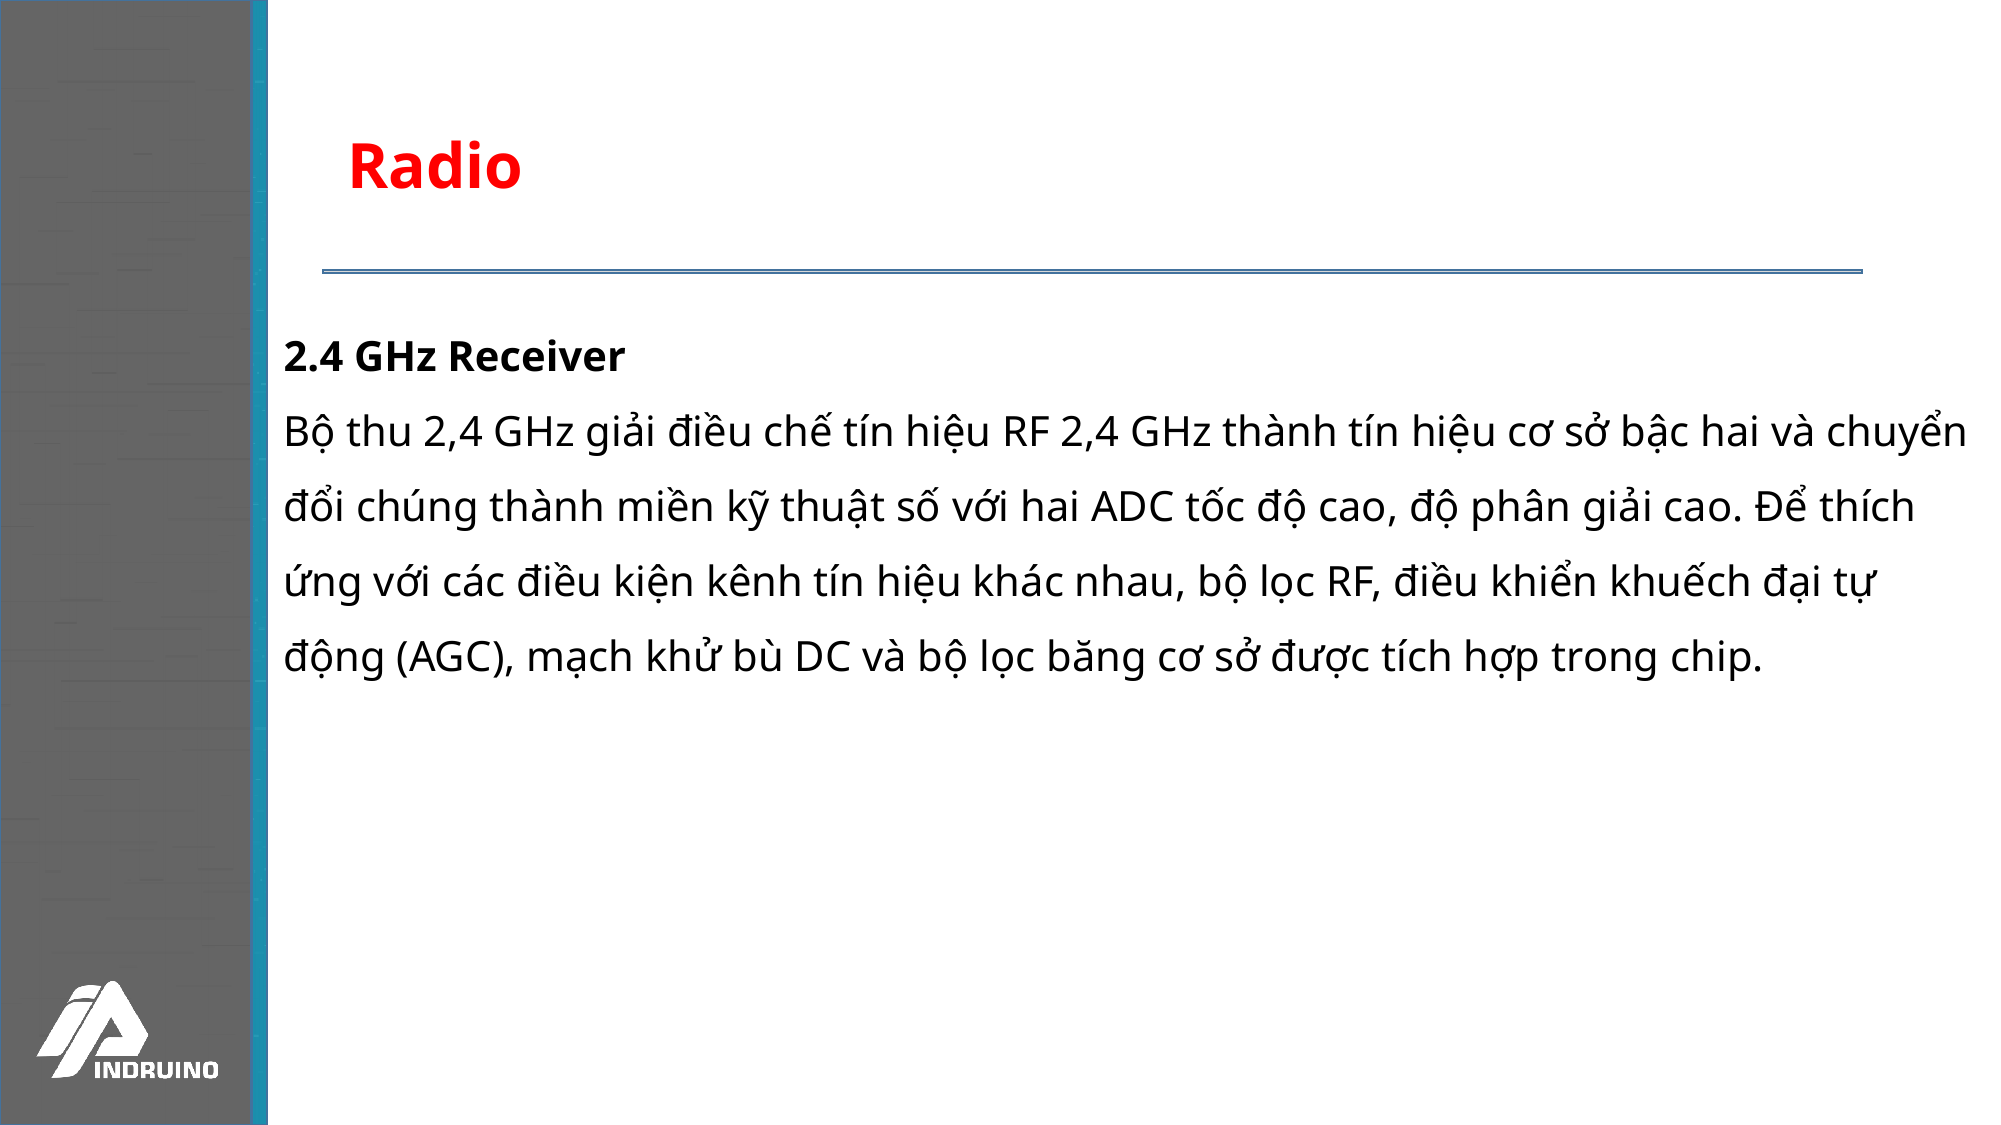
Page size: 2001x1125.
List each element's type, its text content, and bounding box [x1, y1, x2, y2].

text_box 2.4 GHz Receiver Bộ thu 2,4 GHz giải điều chế tín hiệu RF 2,4 GHz thành tín hiệu cơ sở bậc hai và chuyển đổi chúng thành miền kỹ thuật số với hai ADC tốc độ cao, độ phân giải cao. Để thích ứng với các điều kiện kênh tín hiệu khác nhau, bộ lọc RF, điều khiển khuếch đại tự động (AGC), mạch khử bù DC và bộ lọc băng cơ sở được tích hợp trong chip. [268, 297, 2000, 688]
picture [1, 1, 250, 1124]
text_box Radio [332, 118, 1857, 209]
picture [253, 1, 266, 1124]
